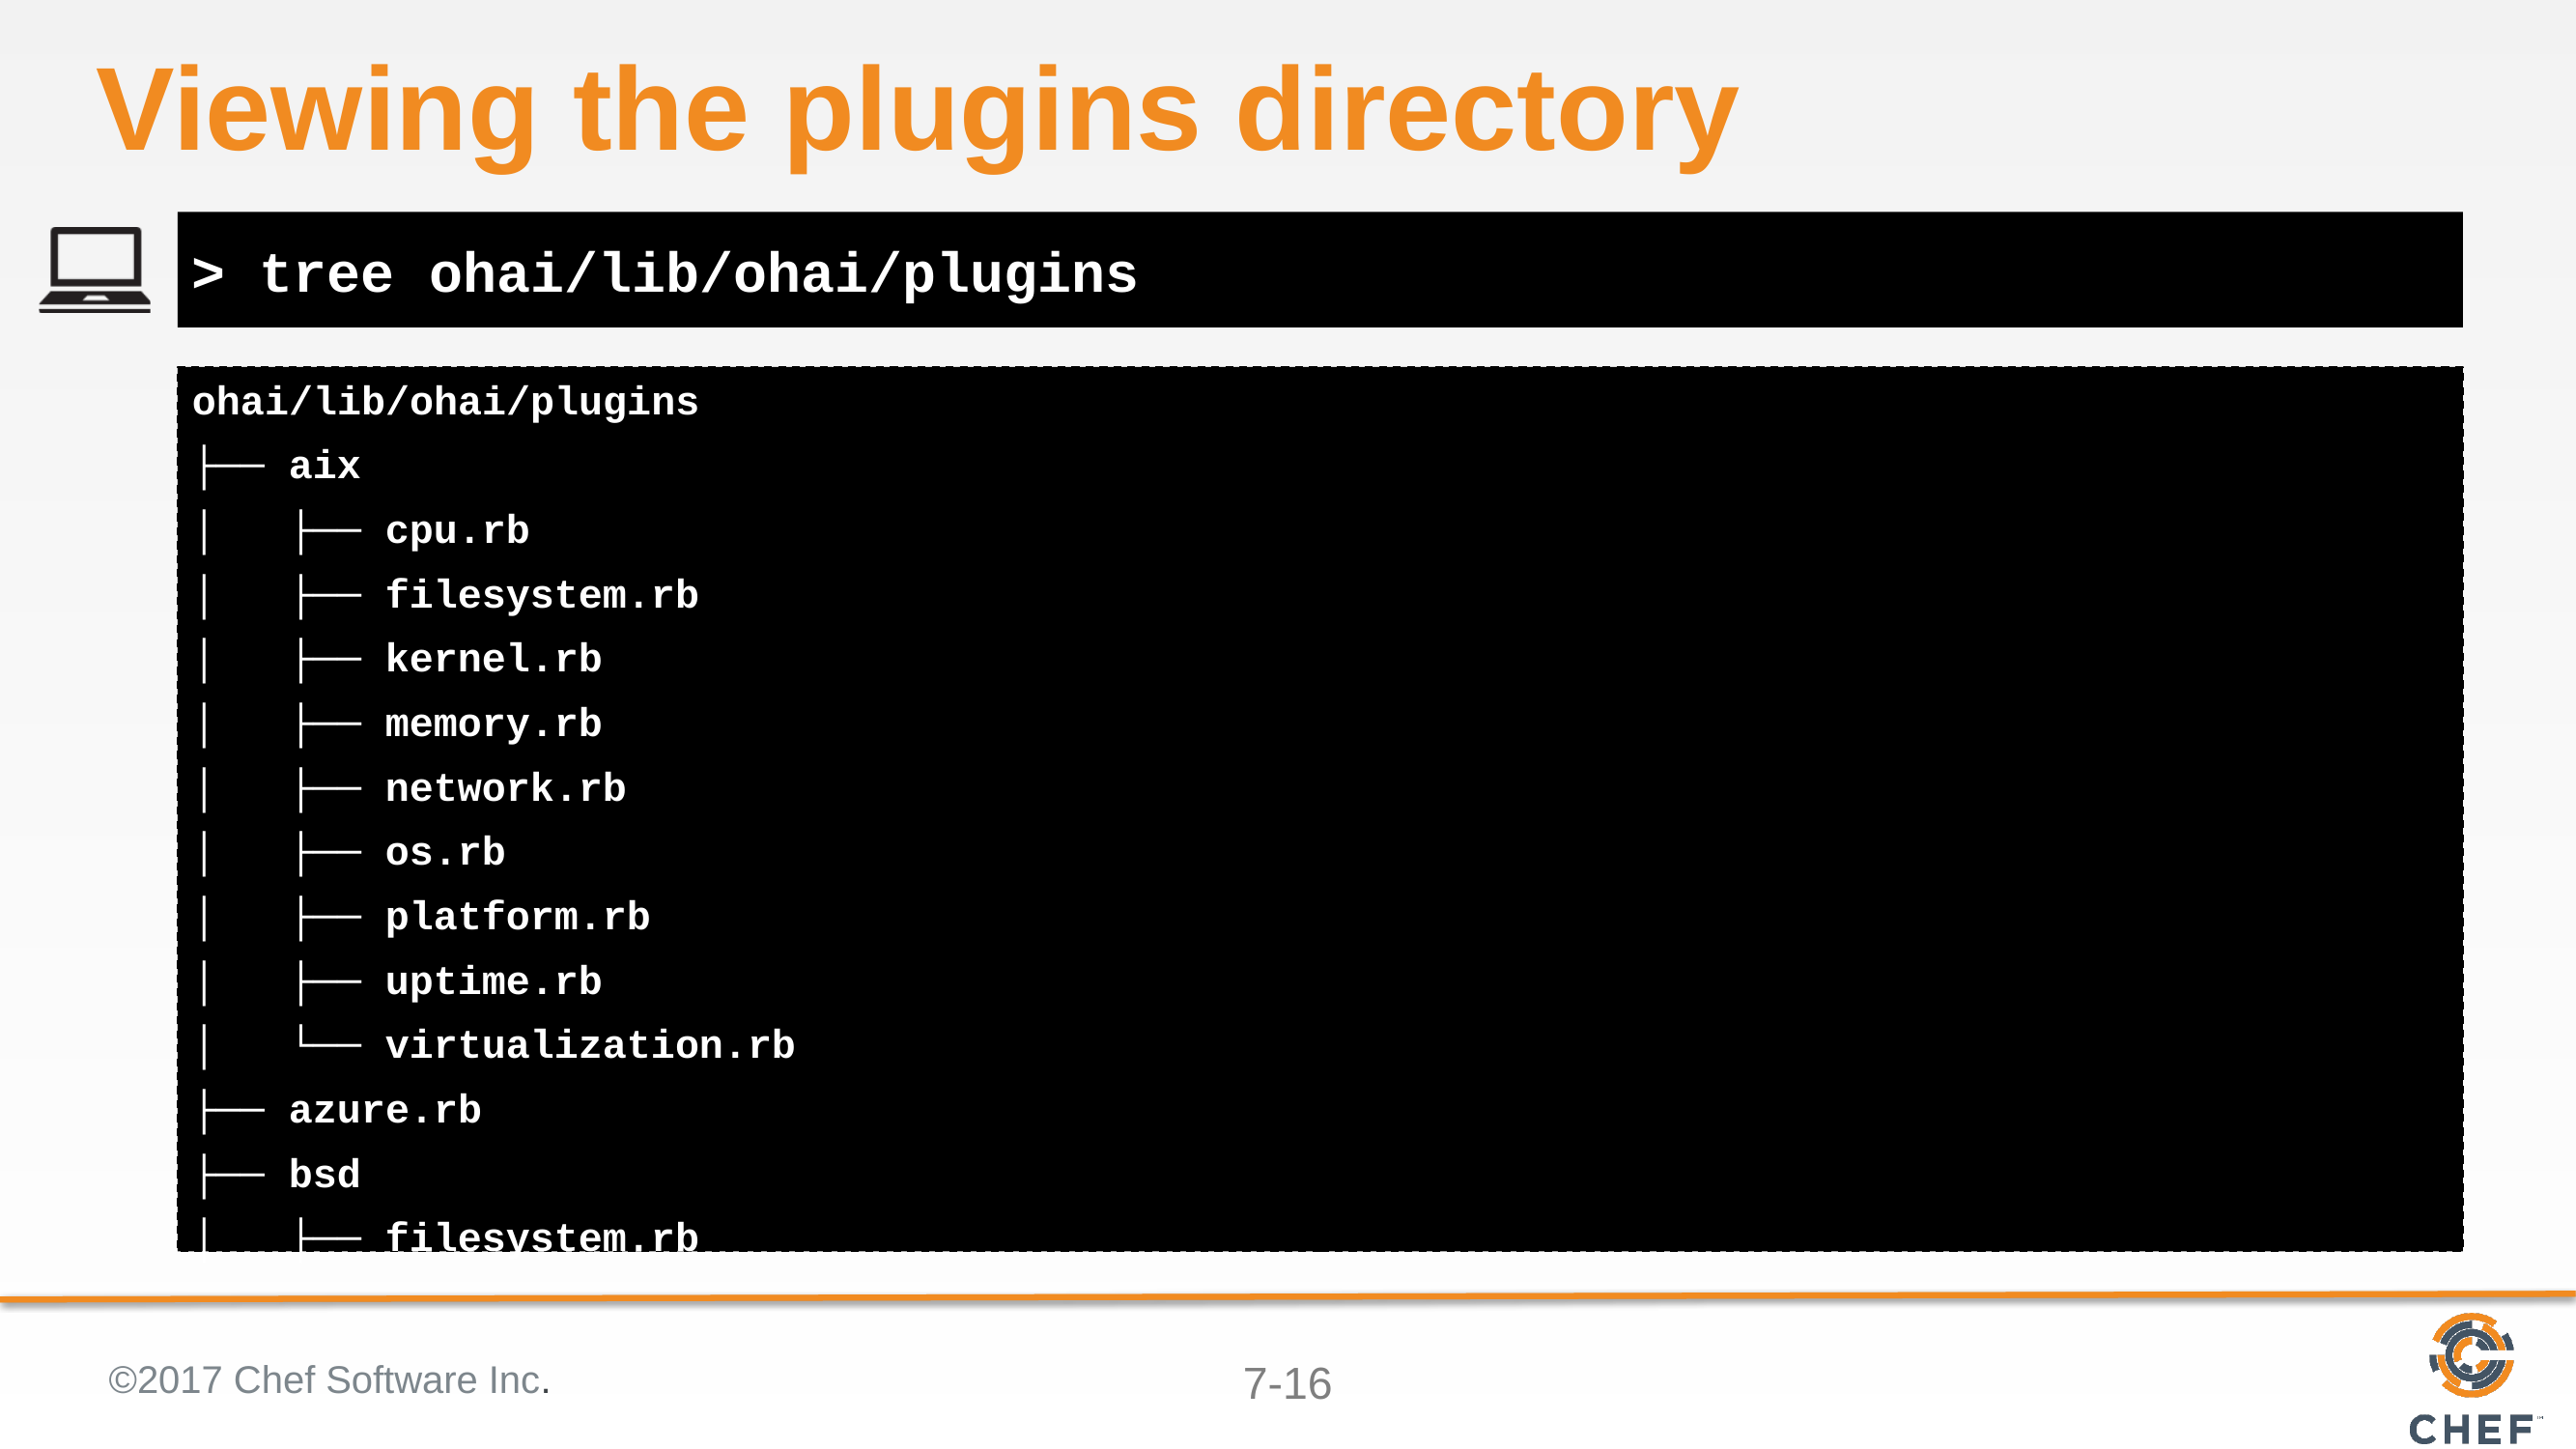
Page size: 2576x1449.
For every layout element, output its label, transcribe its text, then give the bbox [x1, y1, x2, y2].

title Viewing the plugins directory [96, 48, 2463, 180]
list > tree ohai/lib/ohai/plugins [177, 212, 2463, 327]
list ohai/lib/ohai/plugins ├── aix │ ├── cpu.rb │ ├── filesystem.rb │ ├── kernel.rb │ ├── memory.rb │ ├── network.rb │ ├── os.rb │ ├── platform.rb │ ├── uptime.rb │ └── virtualization.rb ├── azure.rb ├── bsd │ ├── filesystem.rb [177, 366, 2464, 1252]
picture [2399, 1297, 2551, 1449]
